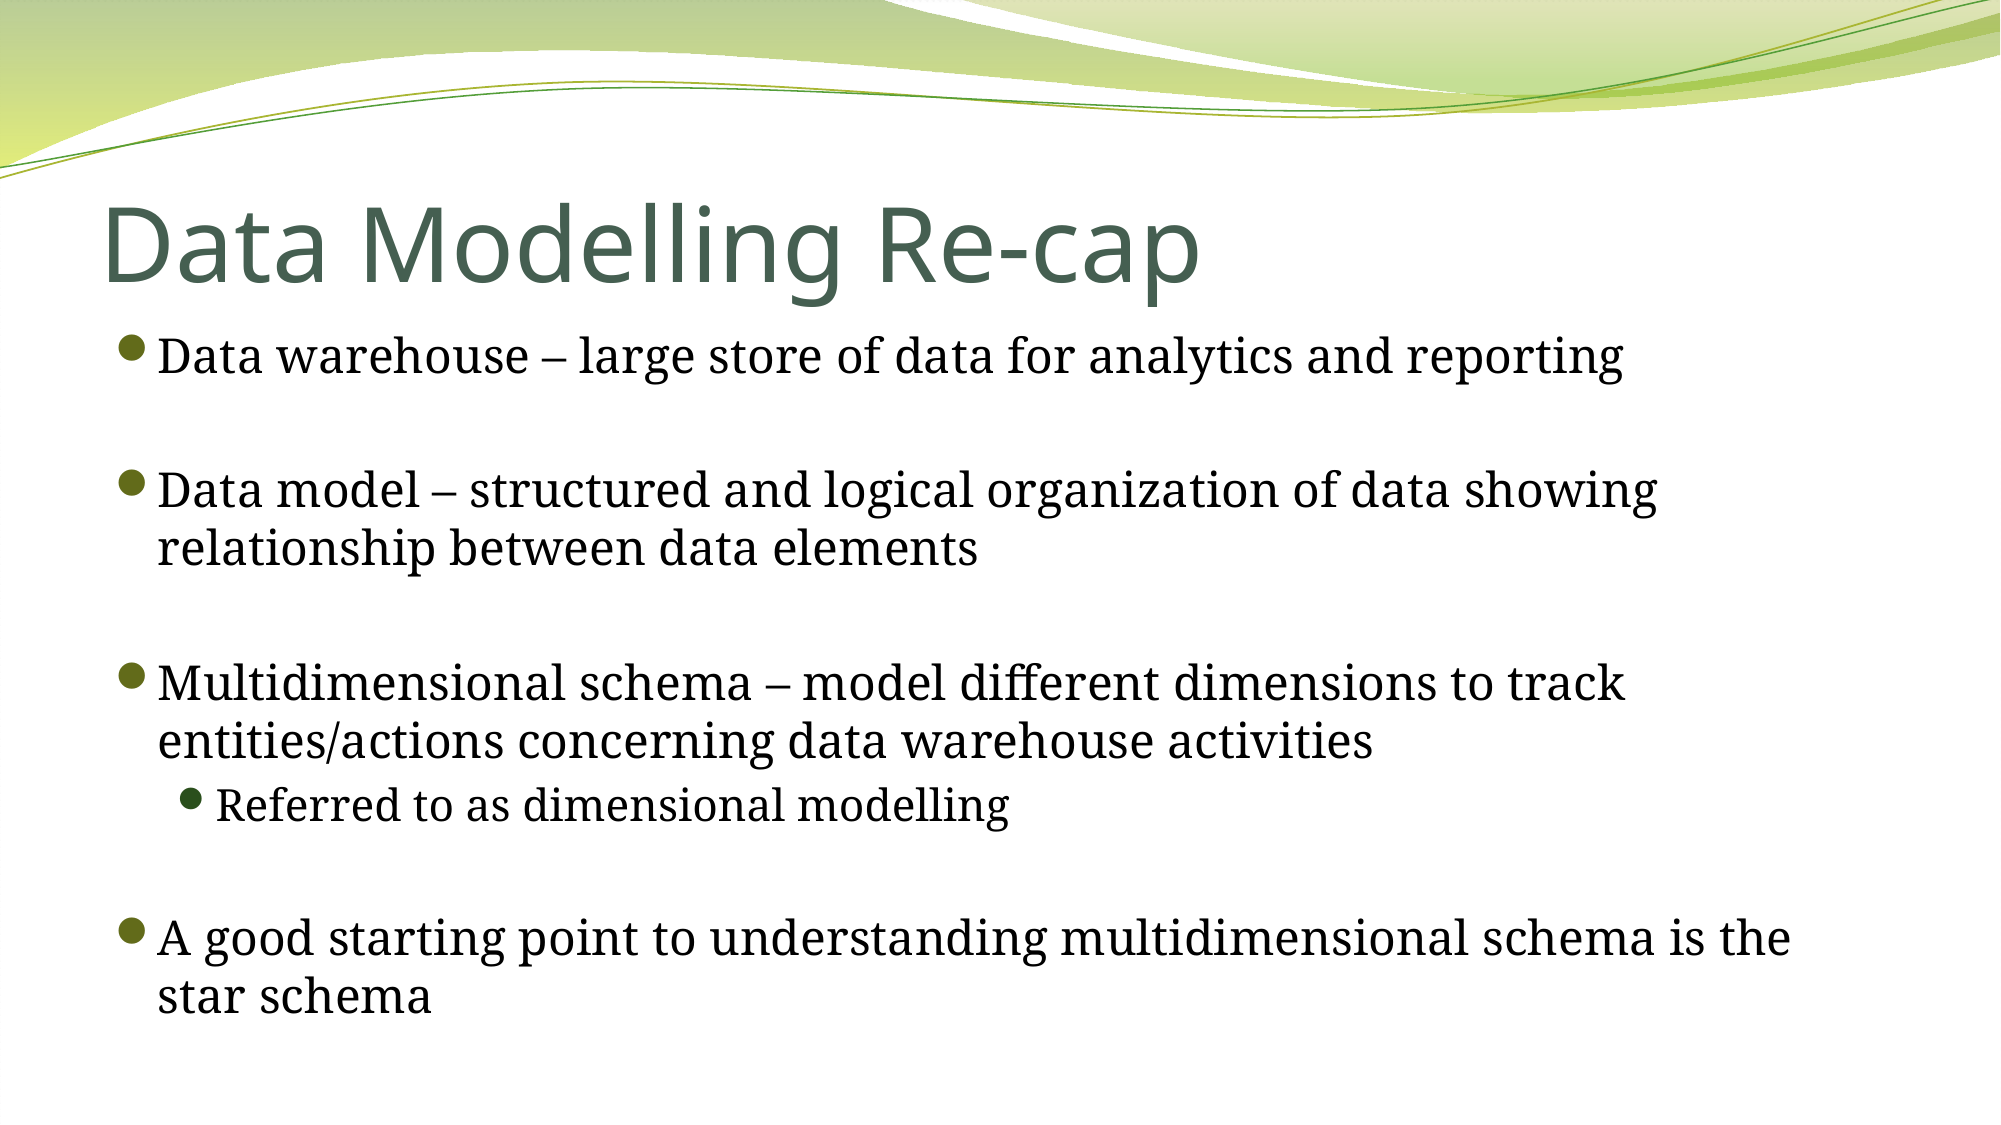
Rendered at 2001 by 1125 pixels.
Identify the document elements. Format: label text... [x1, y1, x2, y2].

title Data Modelling Re-cap [99, 115, 1900, 303]
list Data warehouse – large store of data for analytics and reporting Data model – structured and logical organization of data showing relationship between data elements Multidimensional schema – model different dimensions to track entities/actions concerning data warehouse activities Referred to as dimensional modelling A good starting point to understanding multidimensional schema is the star schema [99, 317, 1900, 1038]
